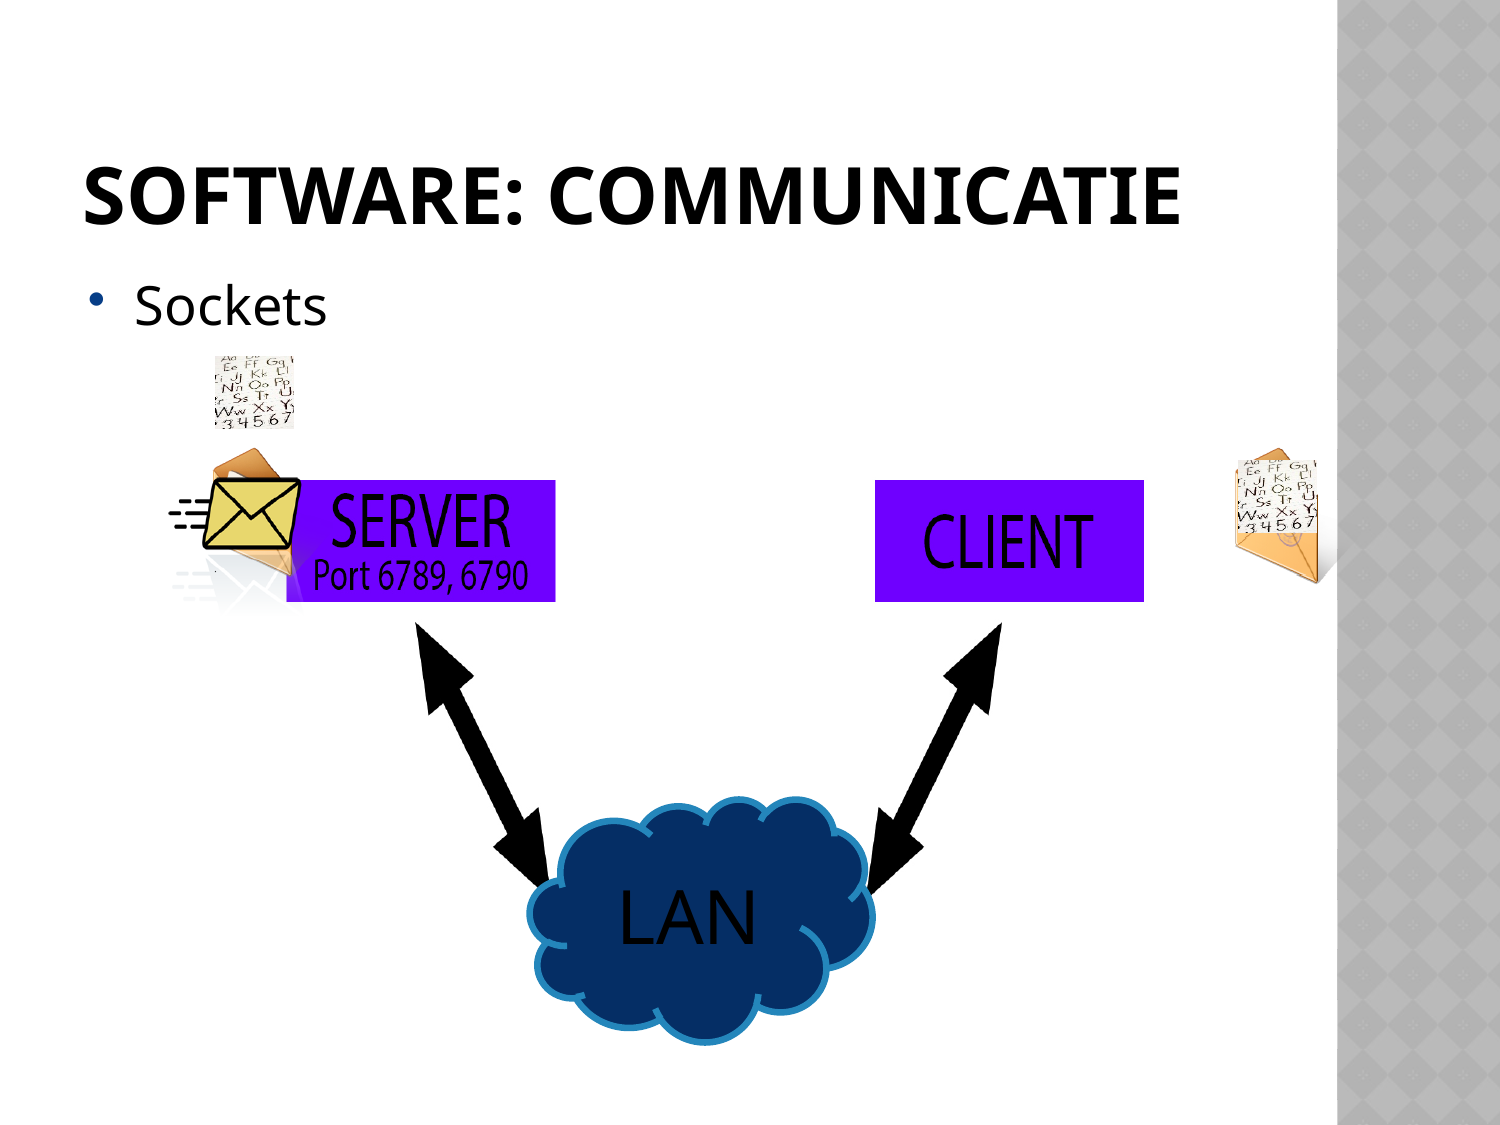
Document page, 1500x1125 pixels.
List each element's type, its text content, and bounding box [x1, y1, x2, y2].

title Software: Communicatie [75, 52, 1263, 240]
list Sockets [75, 264, 1263, 1059]
picture [118, 334, 1362, 1125]
